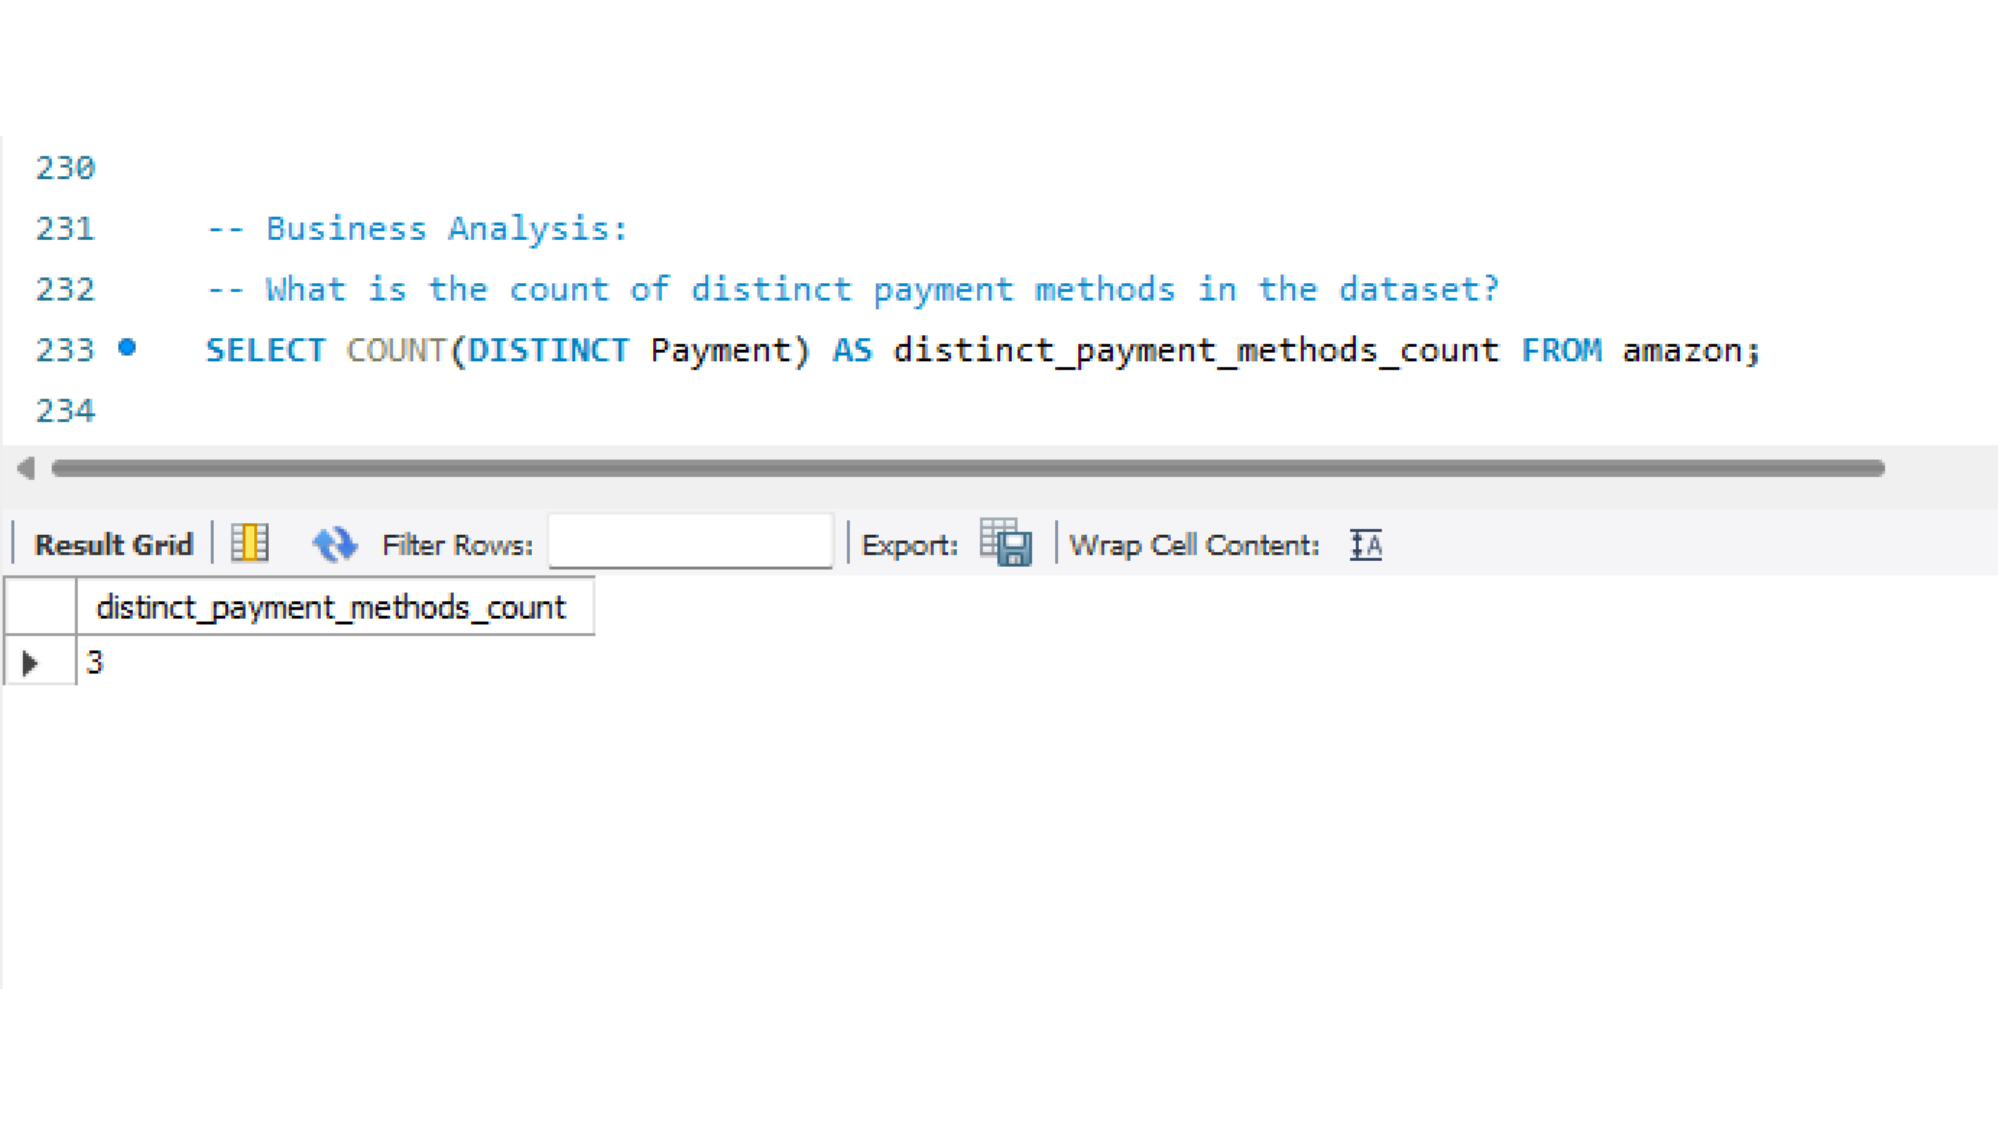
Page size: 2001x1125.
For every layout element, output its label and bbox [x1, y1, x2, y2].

list [0, 136, 1998, 989]
